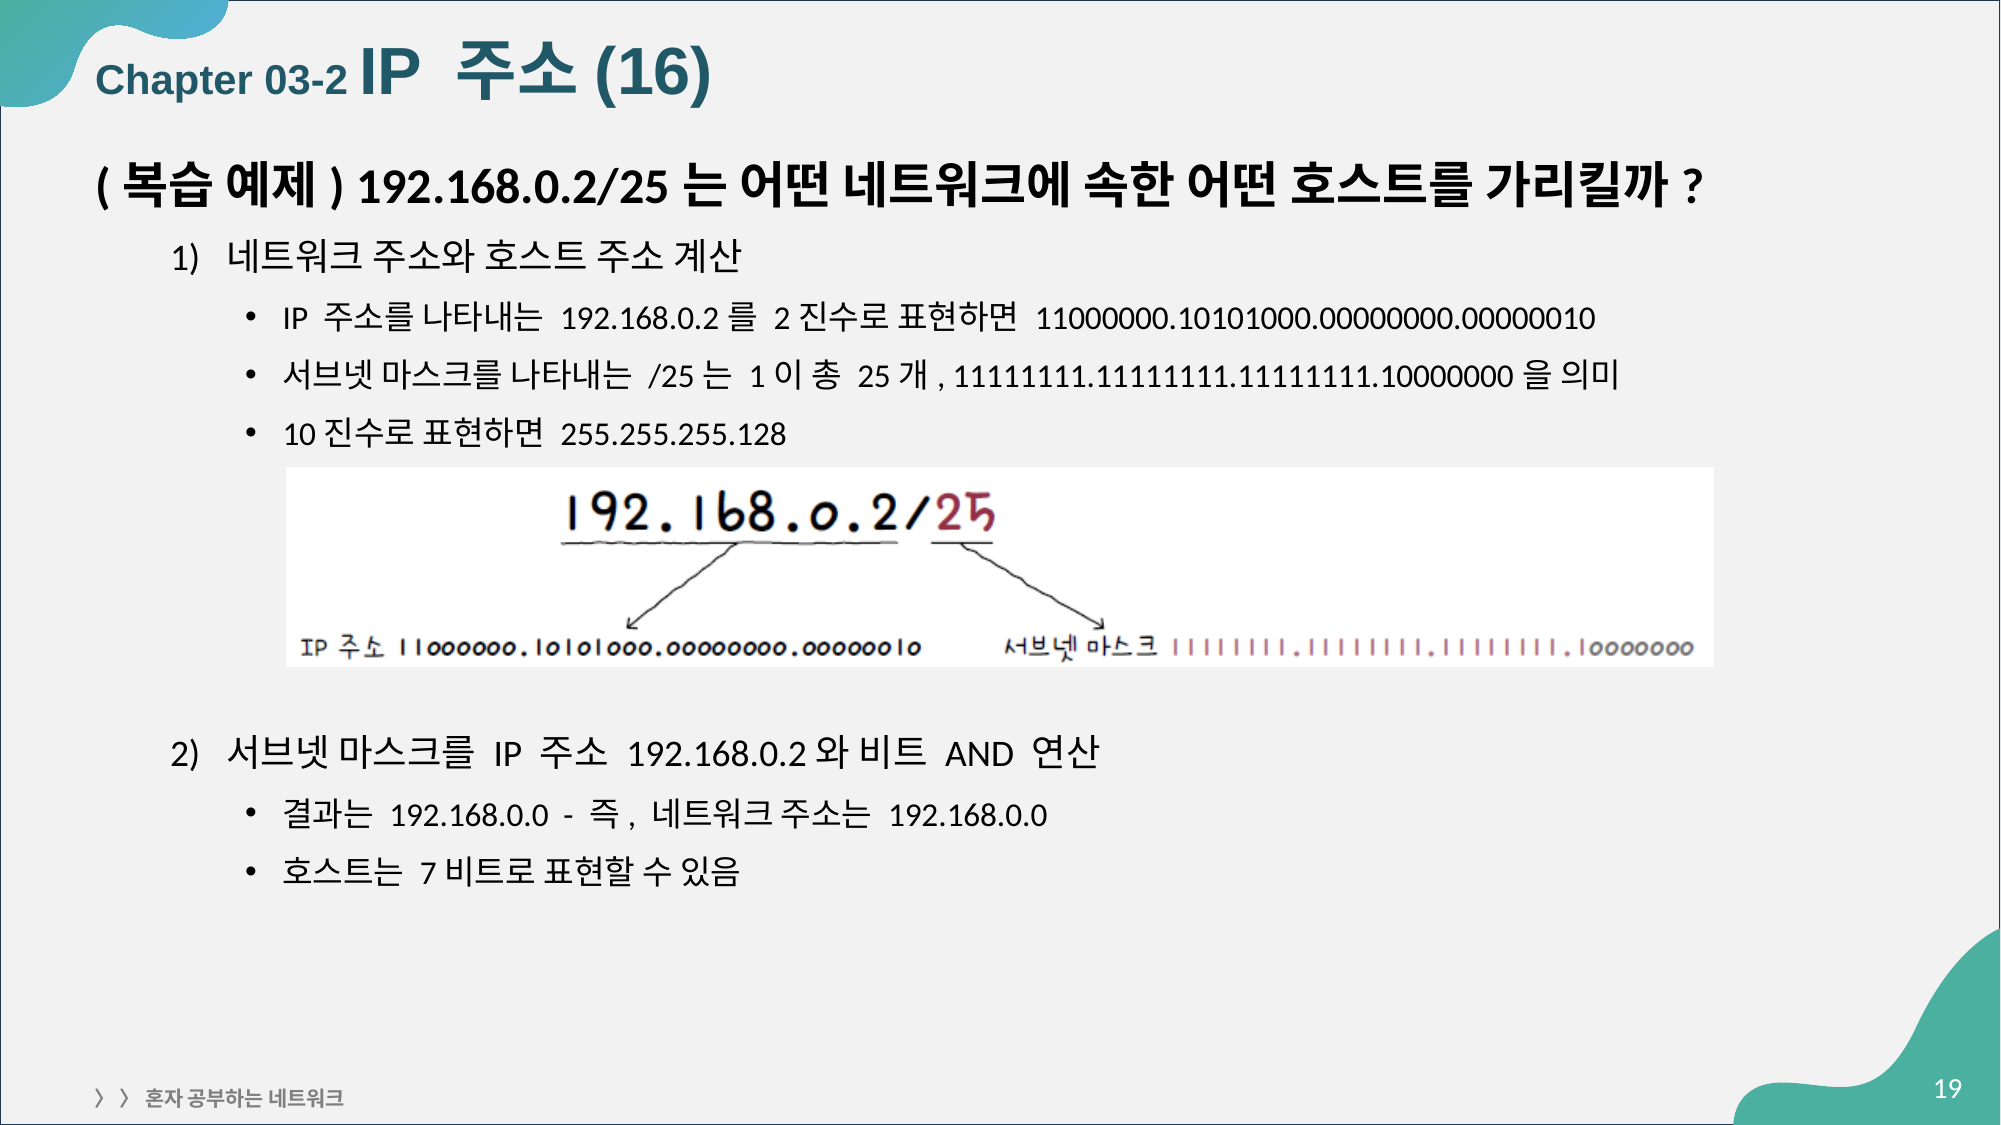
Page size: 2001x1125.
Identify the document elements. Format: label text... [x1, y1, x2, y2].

slide_number ‹#› [1917, 1061, 1984, 1122]
title Chapter 03-2 IP 주소(16) [79, 17, 1931, 128]
picture [286, 467, 1714, 667]
footer 〉 〉 혼자 공부하는 네트워크 [79, 1078, 755, 1114]
list (복습 예제) 192.168.0.2/25는 어떤 네트워크에 속한 어떤 호스트를 가리킬까? 네트워크 주소와 호스트 주소 계산 IP 주소를 나타내는 192.168.0.2를 2진수로 표현하면 11000000.10101000.00000000.00000010 서브넷 마스크를 나타내는 /25는 1이 총 25개, 11111111.11111111.11111111.10000000을 의미 10진수로 표현하면 255.255.255.128 서브넷 마스크를 IP 주소 192.168.0.2와 비트 AND 연산 결과는 192.168.0.0 - 즉, 네트워크 주소는 192.168.0.0 호스트는 7비트로 표현할 수 있음 [79, 133, 1931, 1079]
